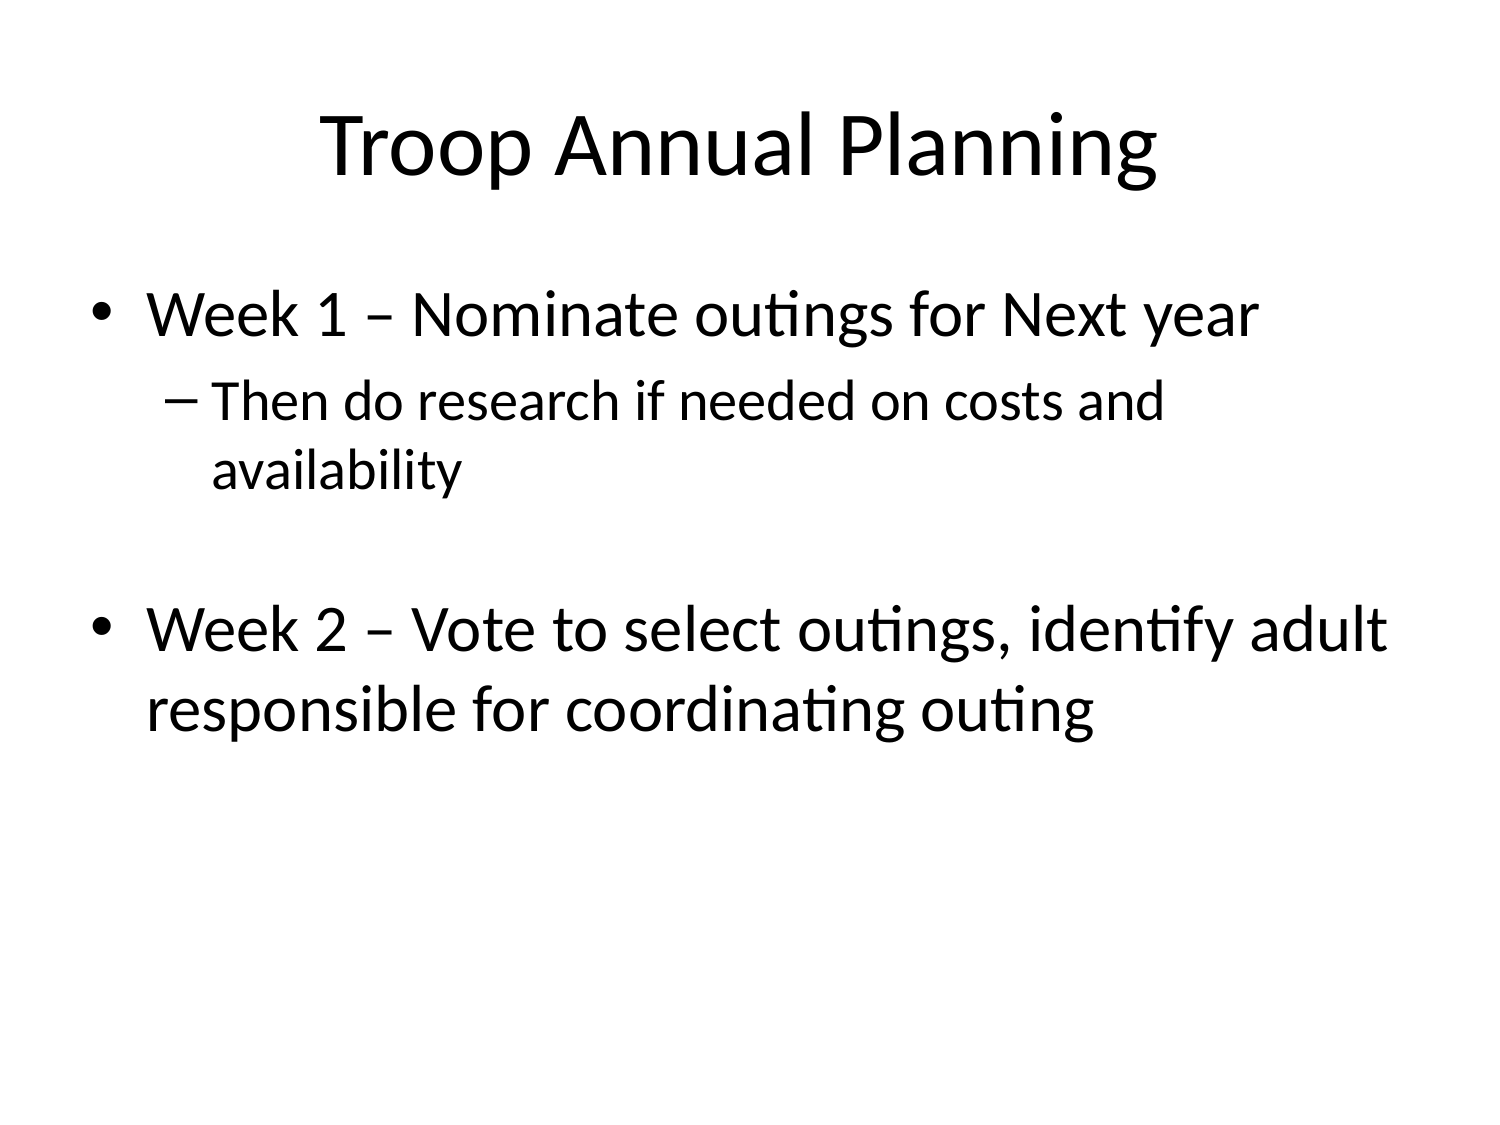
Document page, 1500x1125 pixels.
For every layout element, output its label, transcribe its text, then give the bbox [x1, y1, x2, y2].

title Troop Annual Planning [75, 45, 1425, 233]
list Week 1 – Nominate outings for Next year Then do research if needed on costs and availability Week 2 – Vote to select outings, identify adult responsible for coordinating outing [75, 262, 1425, 1005]
